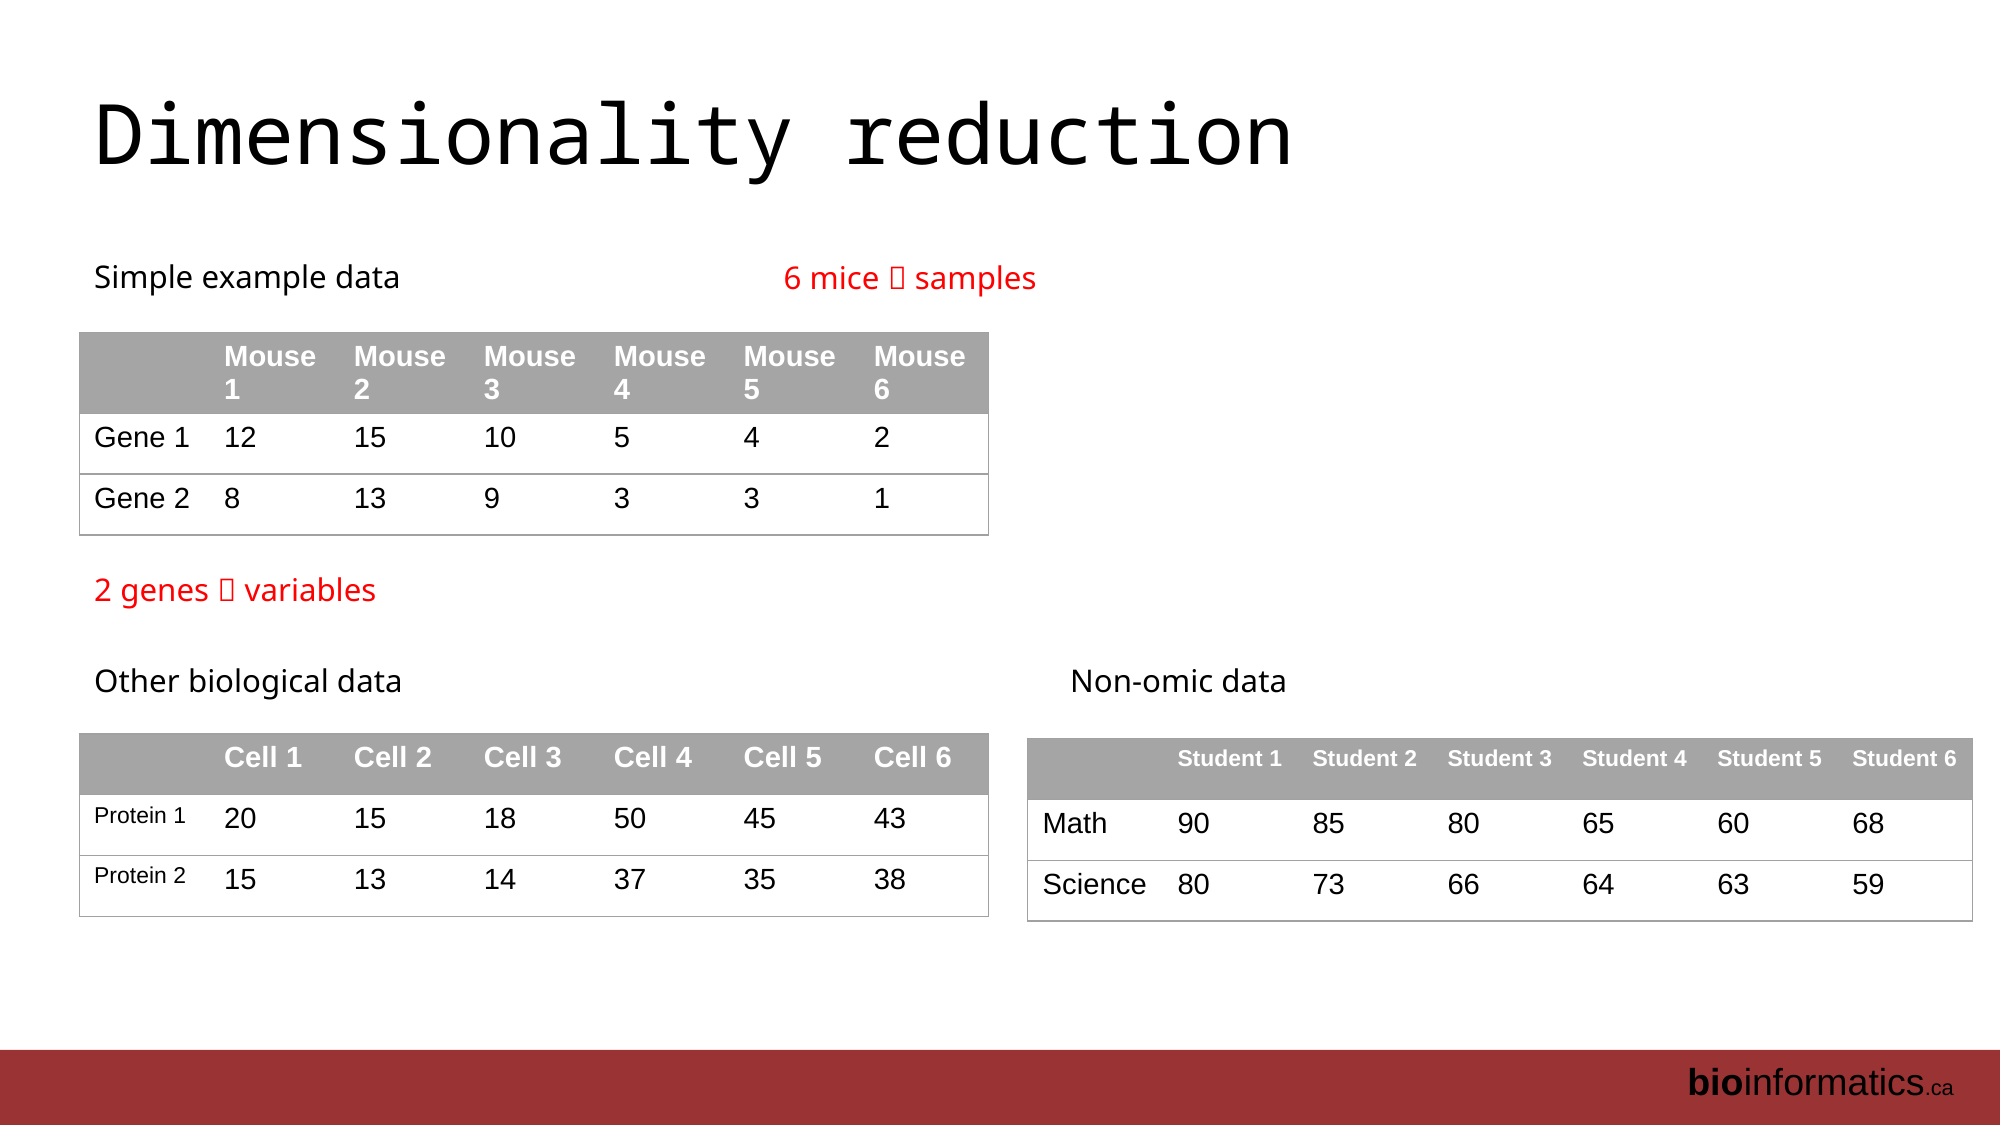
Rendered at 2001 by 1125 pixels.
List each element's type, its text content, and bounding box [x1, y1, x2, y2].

table_cell 38 [859, 856, 988, 916]
table_cell 4 [729, 414, 859, 473]
table_cell 20 [209, 795, 339, 855]
table_cell 12 [209, 414, 339, 473]
table_header Student 1 [1163, 739, 1298, 799]
table_cell Gene 1 [80, 414, 209, 473]
table_cell Protein 1 [80, 795, 209, 855]
table_cell 5 [599, 414, 729, 473]
table_cell 73 [1298, 861, 1432, 920]
table_cell 10 [469, 414, 599, 473]
table_cell 68 [1837, 800, 1972, 860]
table_header [80, 735, 209, 794]
text_box Non-omic data [1055, 630, 1422, 710]
table_header Student 2 [1298, 739, 1432, 799]
table_header Student 4 [1567, 739, 1702, 799]
title Dimensionality reduction [79, 29, 1921, 247]
text_box Other biological data [79, 630, 445, 710]
table_cell Science [1028, 861, 1163, 920]
table_cell 3 [599, 475, 729, 534]
table_cell 18 [469, 795, 599, 855]
table_cell 1 [859, 475, 988, 534]
table_cell 90 [1163, 800, 1298, 860]
table_header Mouse 3 [469, 333, 599, 413]
table_cell 50 [599, 795, 729, 855]
table_header Cell 5 [729, 735, 859, 794]
text_box 6 mice  samples [768, 227, 1135, 307]
table_cell 85 [1298, 800, 1432, 860]
table_cell 80 [1163, 861, 1298, 920]
table_header Student 3 [1432, 739, 1567, 799]
table_header [1028, 739, 1163, 799]
table_header Student 5 [1702, 739, 1837, 799]
table_cell 45 [729, 795, 859, 855]
table_header Mouse 2 [339, 333, 469, 413]
table_cell 64 [1567, 861, 1702, 920]
table_header Cell 1 [209, 735, 339, 794]
table_cell 63 [1702, 861, 1837, 920]
table_cell 14 [469, 856, 599, 916]
table_cell 13 [339, 856, 469, 916]
text_box Simple example data [79, 226, 445, 306]
table_header Mouse 4 [599, 333, 729, 413]
table_cell 35 [729, 856, 859, 916]
table_cell 13 [339, 475, 469, 534]
table_cell 65 [1567, 800, 1702, 860]
table_header Cell 2 [339, 735, 469, 794]
table_cell 9 [469, 475, 599, 534]
table_header Cell 4 [599, 735, 729, 794]
table_cell 59 [1837, 861, 1972, 920]
table_header Mouse 5 [729, 333, 859, 413]
table_cell 43 [859, 795, 988, 855]
table_cell 66 [1432, 861, 1567, 920]
table_cell Gene 2 [80, 475, 209, 534]
table_cell Protein 2 [80, 856, 209, 916]
table_cell 37 [599, 856, 729, 916]
table_cell 2 [859, 414, 988, 473]
table_header Student 6 [1837, 739, 1972, 799]
table_header Mouse 6 [859, 333, 988, 413]
table_cell 60 [1702, 800, 1837, 860]
text_box 2 genes  variables [79, 539, 445, 619]
table_header [80, 333, 209, 413]
table_header Cell 6 [859, 735, 988, 794]
table_cell 8 [209, 475, 339, 534]
table_cell Math [1028, 800, 1163, 860]
table_header Mouse 1 [209, 333, 339, 413]
table_cell 15 [339, 414, 469, 473]
table_cell 80 [1432, 800, 1567, 860]
table_cell 15 [209, 856, 339, 916]
table_cell 3 [729, 475, 859, 534]
table_cell 15 [339, 795, 469, 855]
table_header Cell 3 [469, 735, 599, 794]
